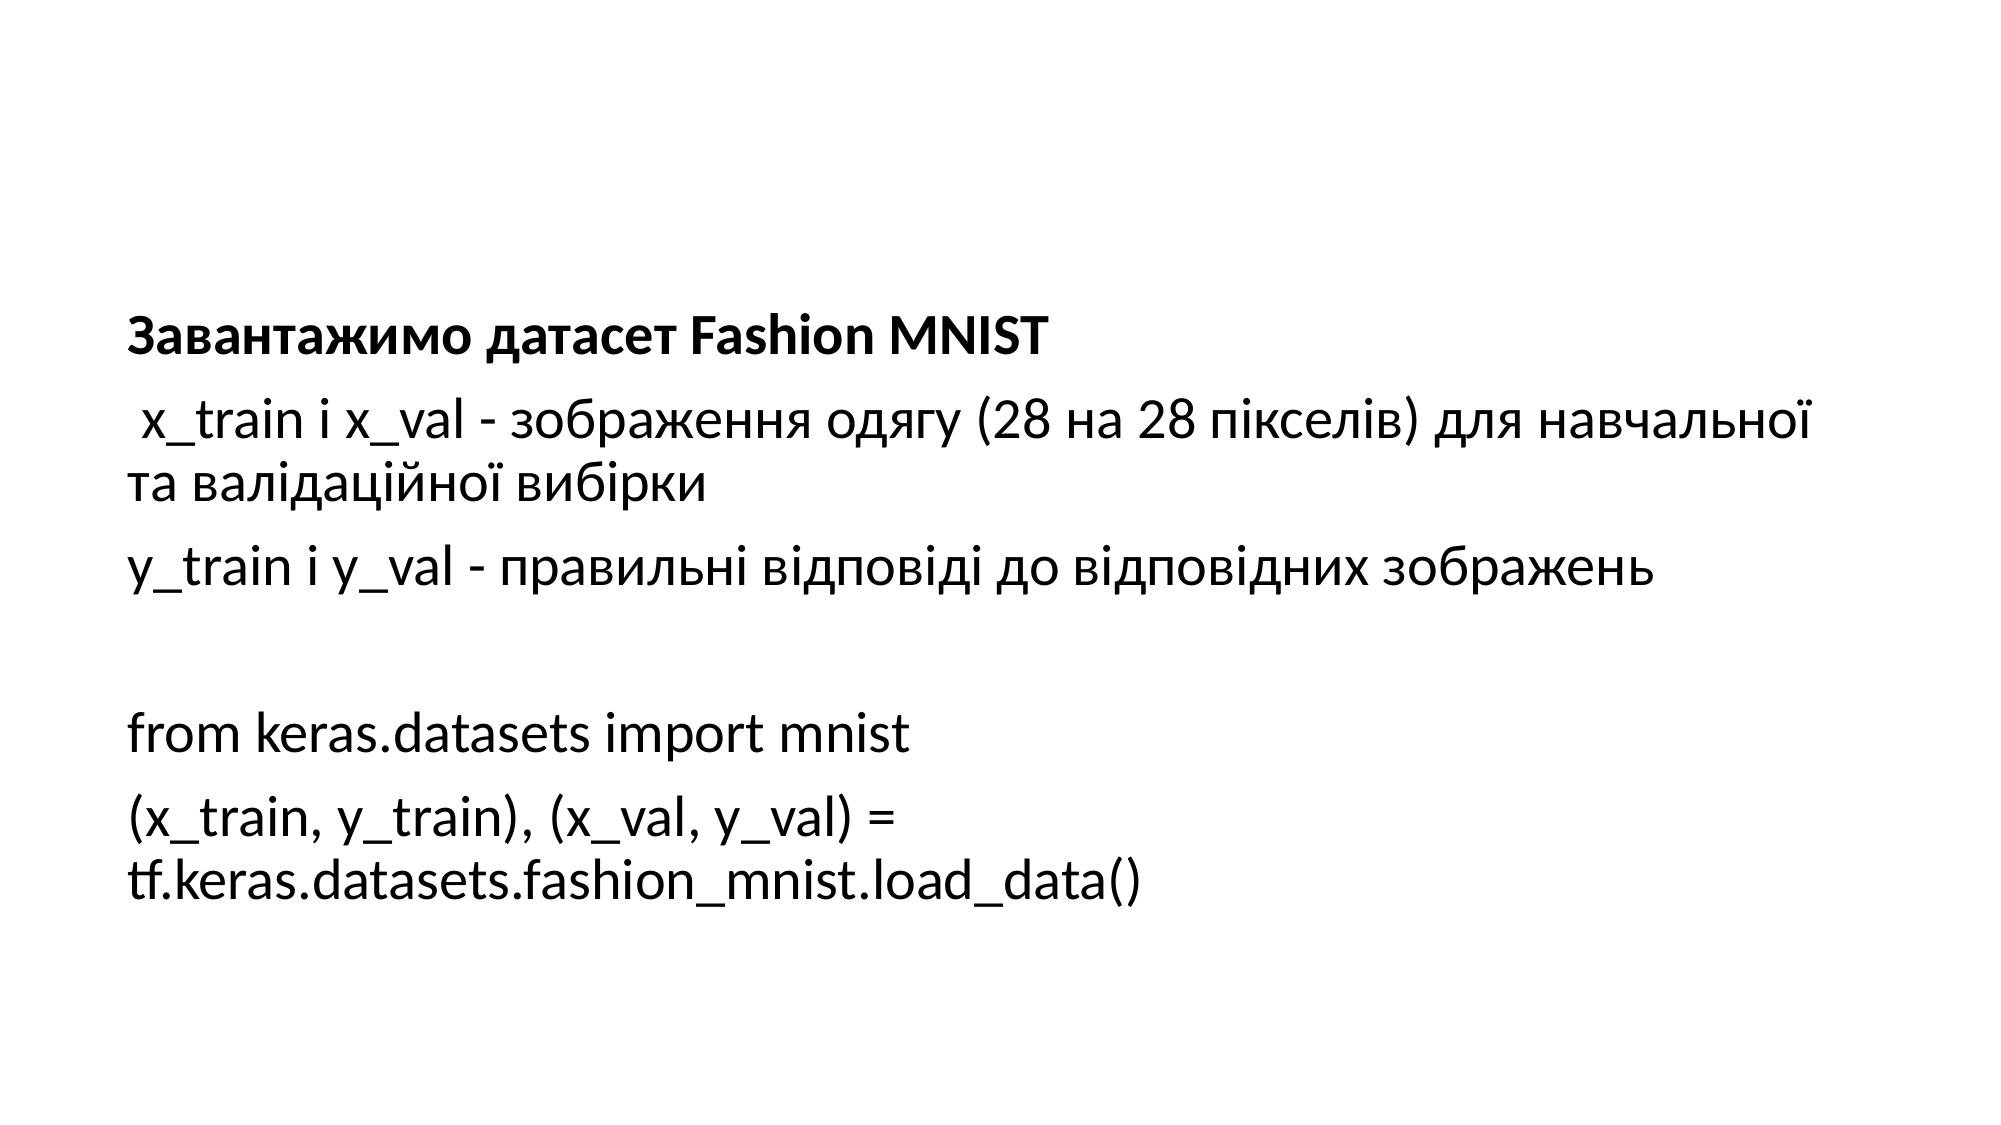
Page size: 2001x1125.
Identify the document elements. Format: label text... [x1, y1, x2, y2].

list Завантажимо датасет Fashion MNIST x_train і x_val - зображення одягу (28 на 28 пікселів) для навчальної та валідаційної вибірки y_train і y_val - правильні відповіді до відповідних зображень from keras.datasets import mnist (x_train, y_train), (x_val, y_val) = tf.keras.datasets.fashion_mnist.load_data() [112, 296, 1838, 1011]
